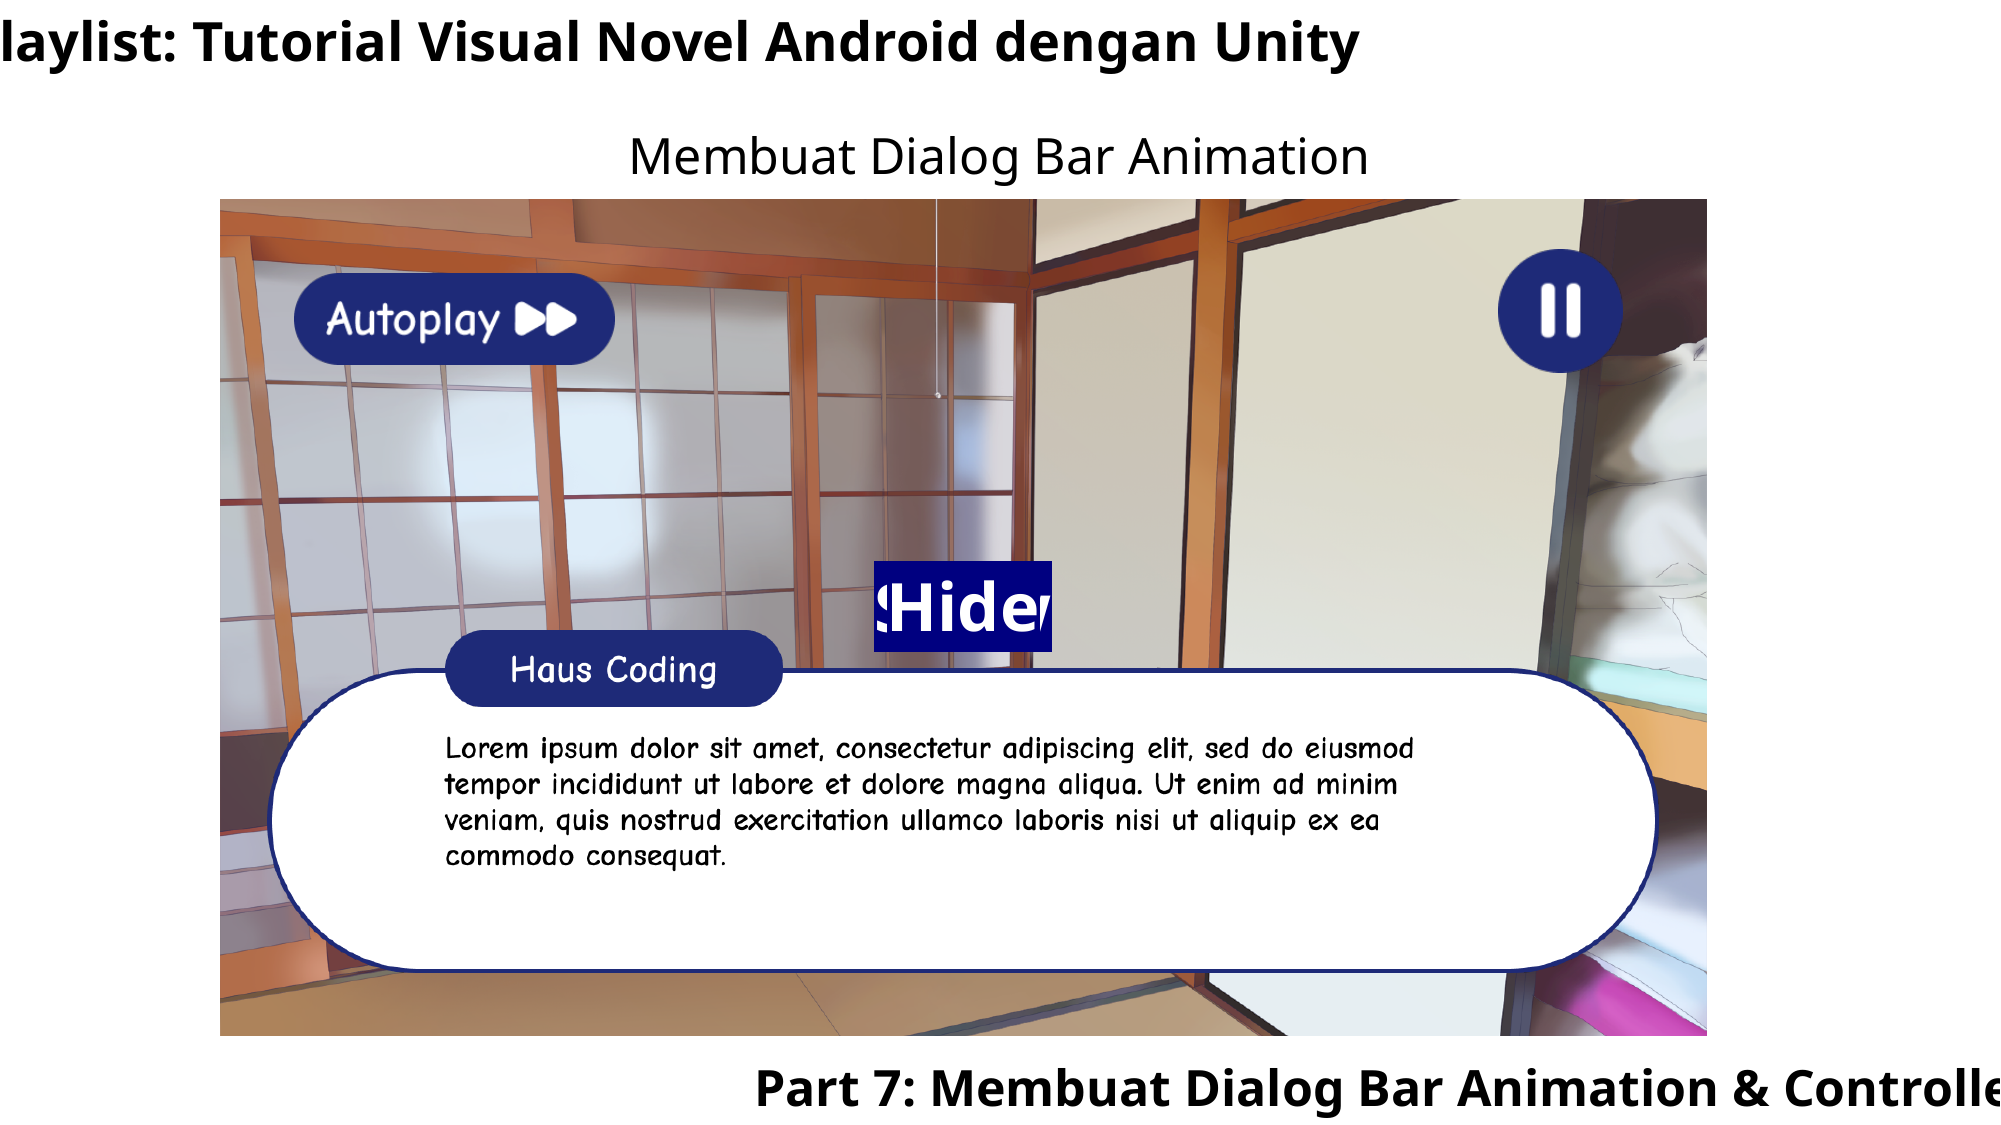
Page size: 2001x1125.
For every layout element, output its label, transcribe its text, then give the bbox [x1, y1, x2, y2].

picture [220, 199, 1707, 1036]
text_box Playlist: Tutorial Visual Novel Android dengan Unity [0, 0, 1377, 80]
text_box Membuat Dialog Bar Animation [613, 117, 1387, 193]
text_box Part 7: Membuat Dialog Bar Animation & Controller [739, 1049, 2000, 1124]
